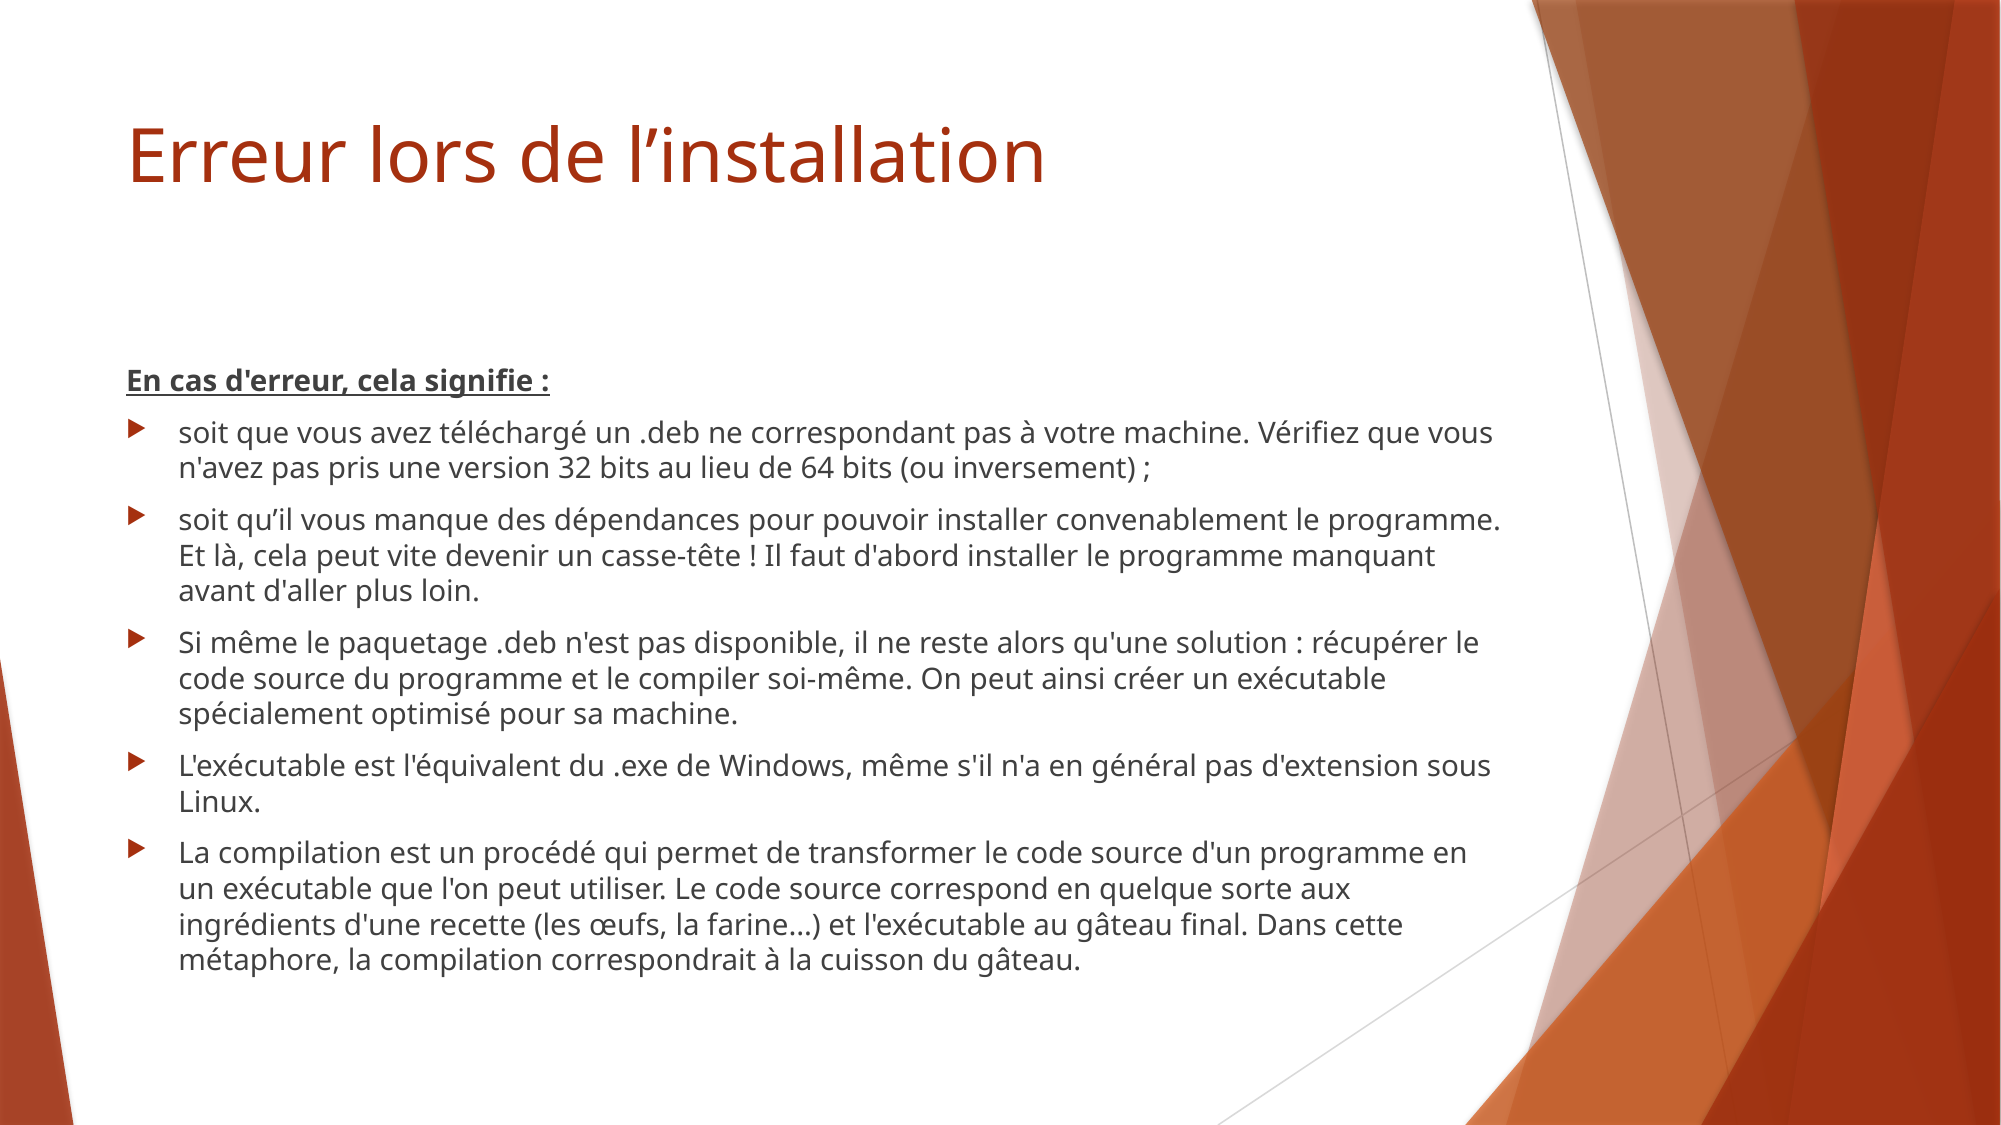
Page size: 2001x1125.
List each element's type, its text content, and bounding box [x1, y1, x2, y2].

title Erreur lors de l’installation [111, 99, 1522, 317]
list En cas d'erreur, cela signifie : soit que vous avez téléchargé un .deb ne correspondant pas à votre machine. Vérifiez que vous n'avez pas pris une version 32 bits au lieu de 64 bits (ou inversement) ; soit qu’il vous manque des dépendances pour pouvoir installer convenablement le programme. Et là, cela peut vite devenir un casse-tête ! Il faut d'abord installer le programme manquant avant d'aller plus loin. Si même le paquetage .deb n'est pas disponible, il ne reste alors qu'une solution : récupérer le code source du programme et le compiler soi-même. On peut ainsi créer un exécutable spécialement optimisé pour sa machine. L'exécutable est l'équivalent du .exe de Windows, même s'il n'a en général pas d'extension sous Linux. La compilation est un procédé qui permet de transformer le code source d'un programme en un exécutable que l'on peut utiliser. Le code source correspond en quelque sorte aux ingrédients d'une recette (les œufs, la farine…) et l'exécutable au gâteau final. Dans cette métaphore, la compilation correspondrait à la cuisson du gâteau. [111, 354, 1522, 992]
